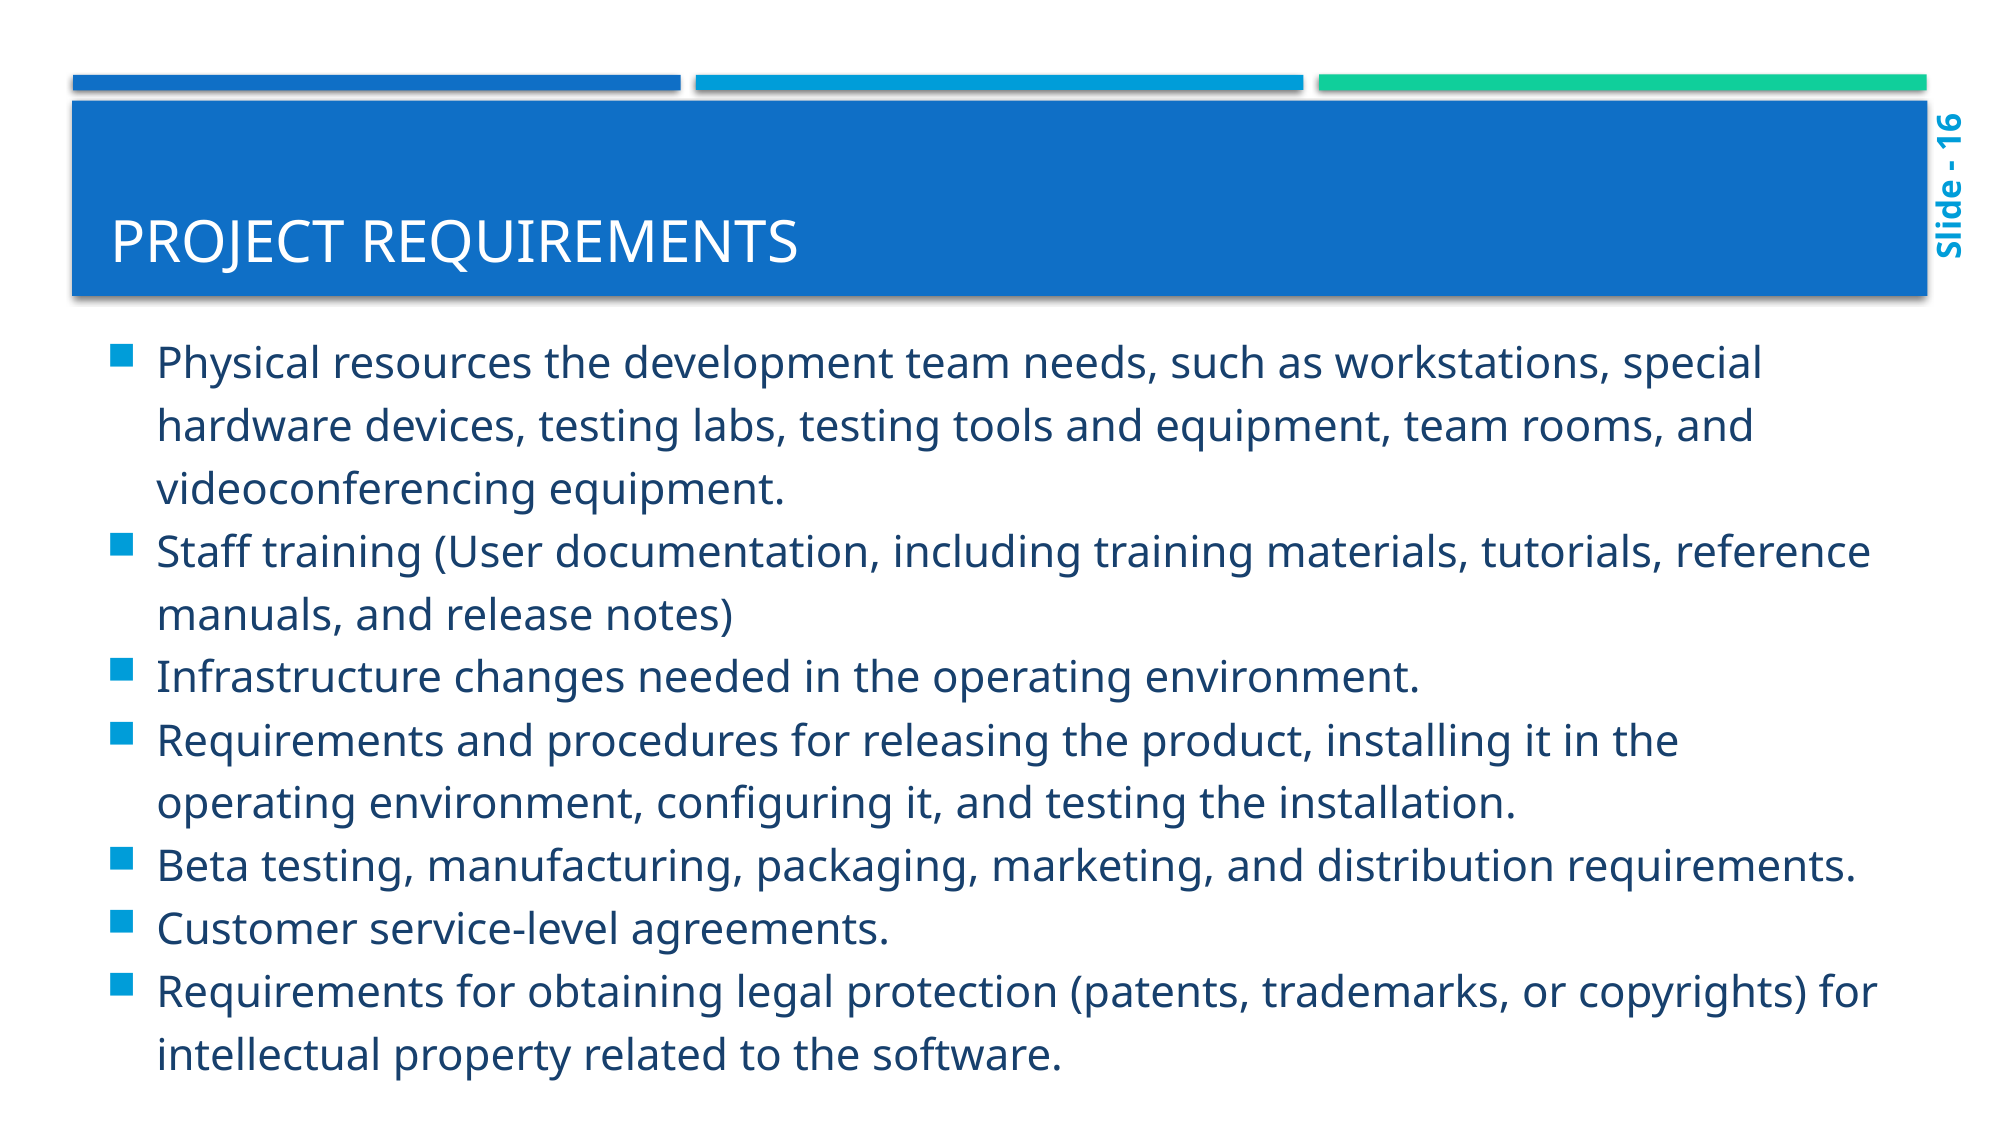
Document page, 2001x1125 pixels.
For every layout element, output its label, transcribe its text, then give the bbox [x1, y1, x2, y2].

title Project Requirements [95, 115, 1905, 282]
text_box Slide - 16 [1921, 98, 1974, 282]
list Physical resources the development team needs, such as workstations, special hardware devices, testing labs, testing tools and equipment, team rooms, and videoconferencing equipment. Staff training (User documentation, including training materials, tutorials, reference manuals, and release notes) Infrastructure changes needed in the operating environment. Requirements and procedures for releasing the product, installing it in the operating environment, configuring it, and testing the installation. Beta testing, manufacturing, packaging, marketing, and distribution requirements. Customer service-level agreements. Requirements for obtaining legal protection (patents, trademarks, or copyrights) for intellectual property related to the software. [91, 308, 1901, 1095]
